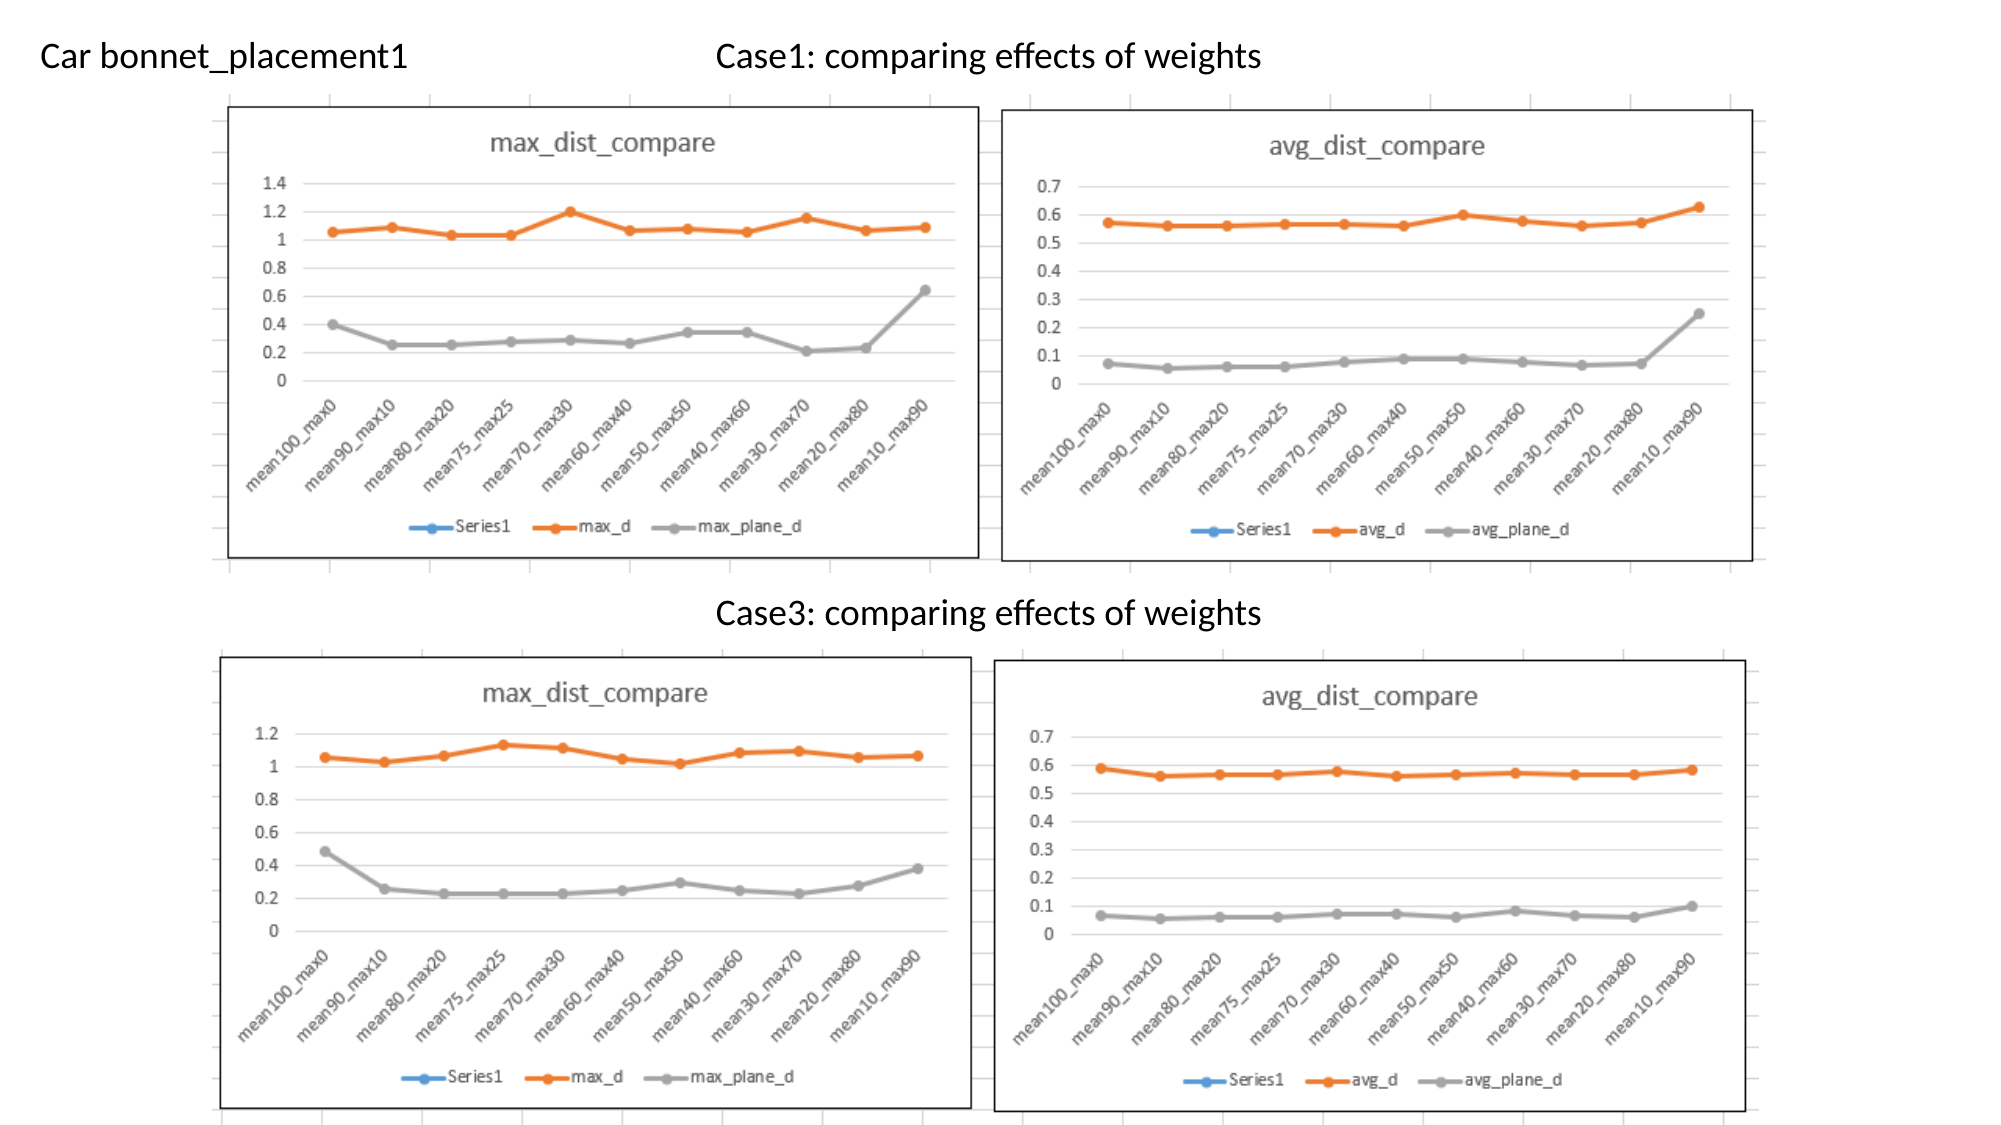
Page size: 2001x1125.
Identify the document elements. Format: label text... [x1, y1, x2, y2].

picture [212, 649, 1759, 1125]
text_box Case3: comparing effects of weights [701, 580, 1278, 641]
text_box Case1: comparing effects of weights [701, 23, 1278, 84]
text_box Car bonnet_placement1 [25, 23, 424, 84]
picture [212, 94, 1766, 573]
